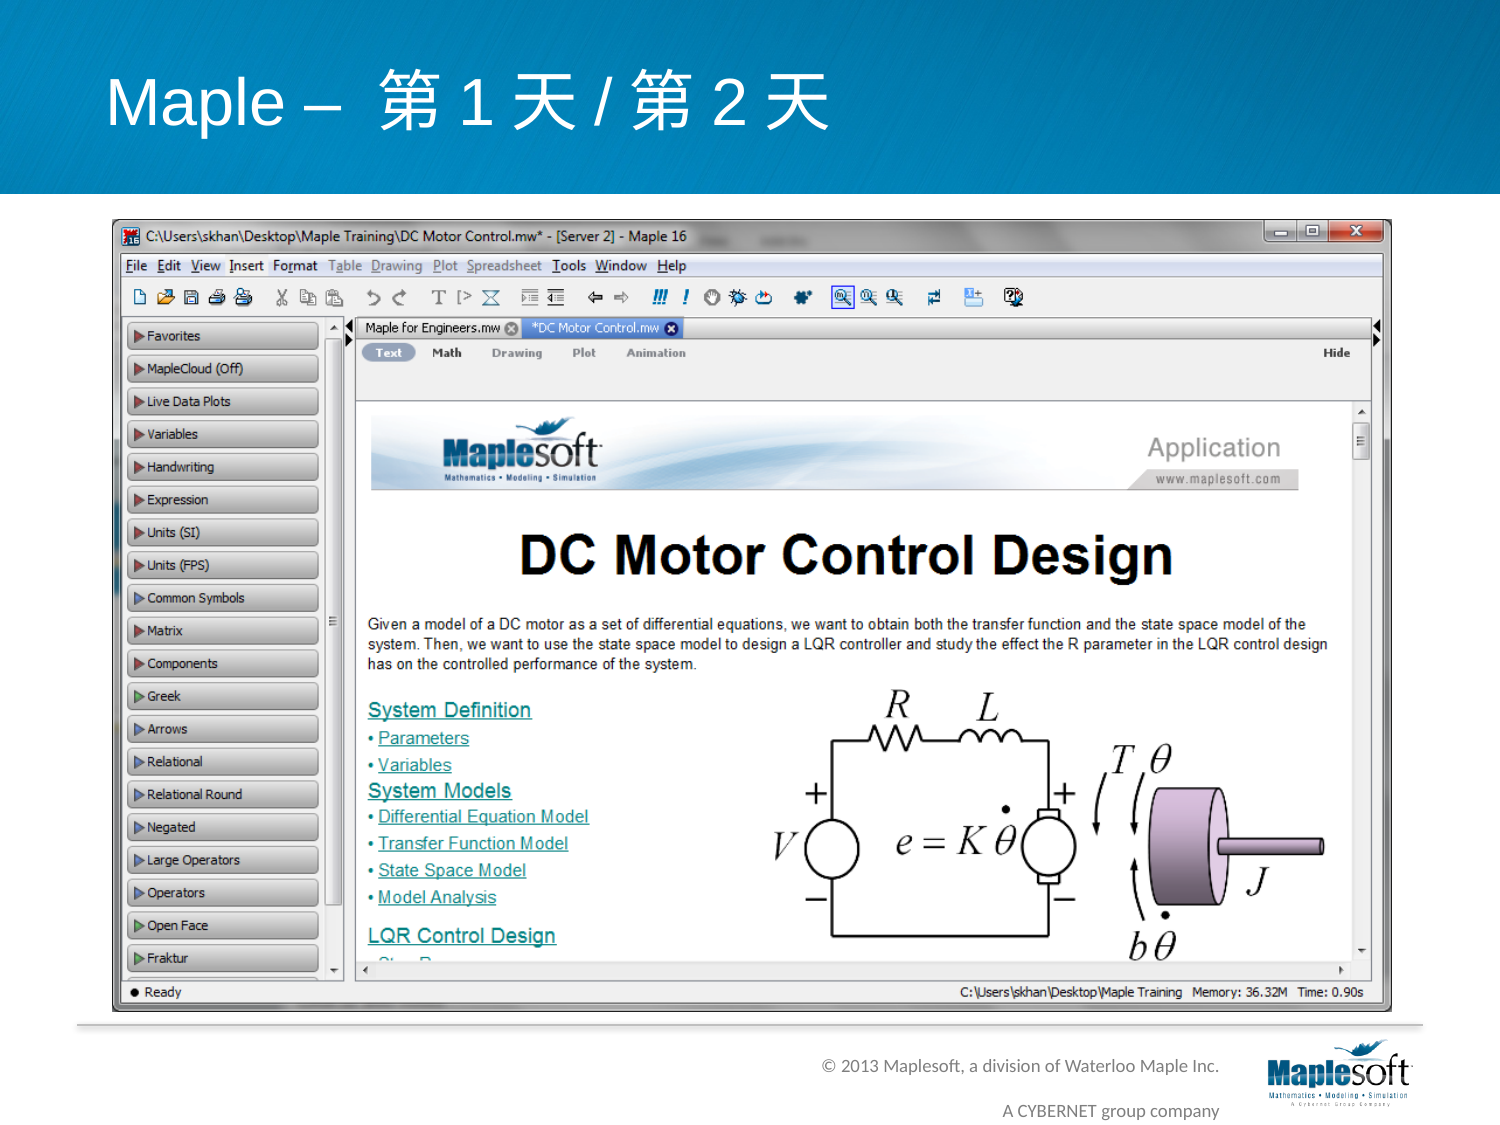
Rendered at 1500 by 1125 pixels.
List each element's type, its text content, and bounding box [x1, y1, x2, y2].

title Maple – 第1天/第2天 [89, 50, 1411, 147]
picture [111, 219, 1392, 1012]
picture [1266, 1039, 1413, 1107]
